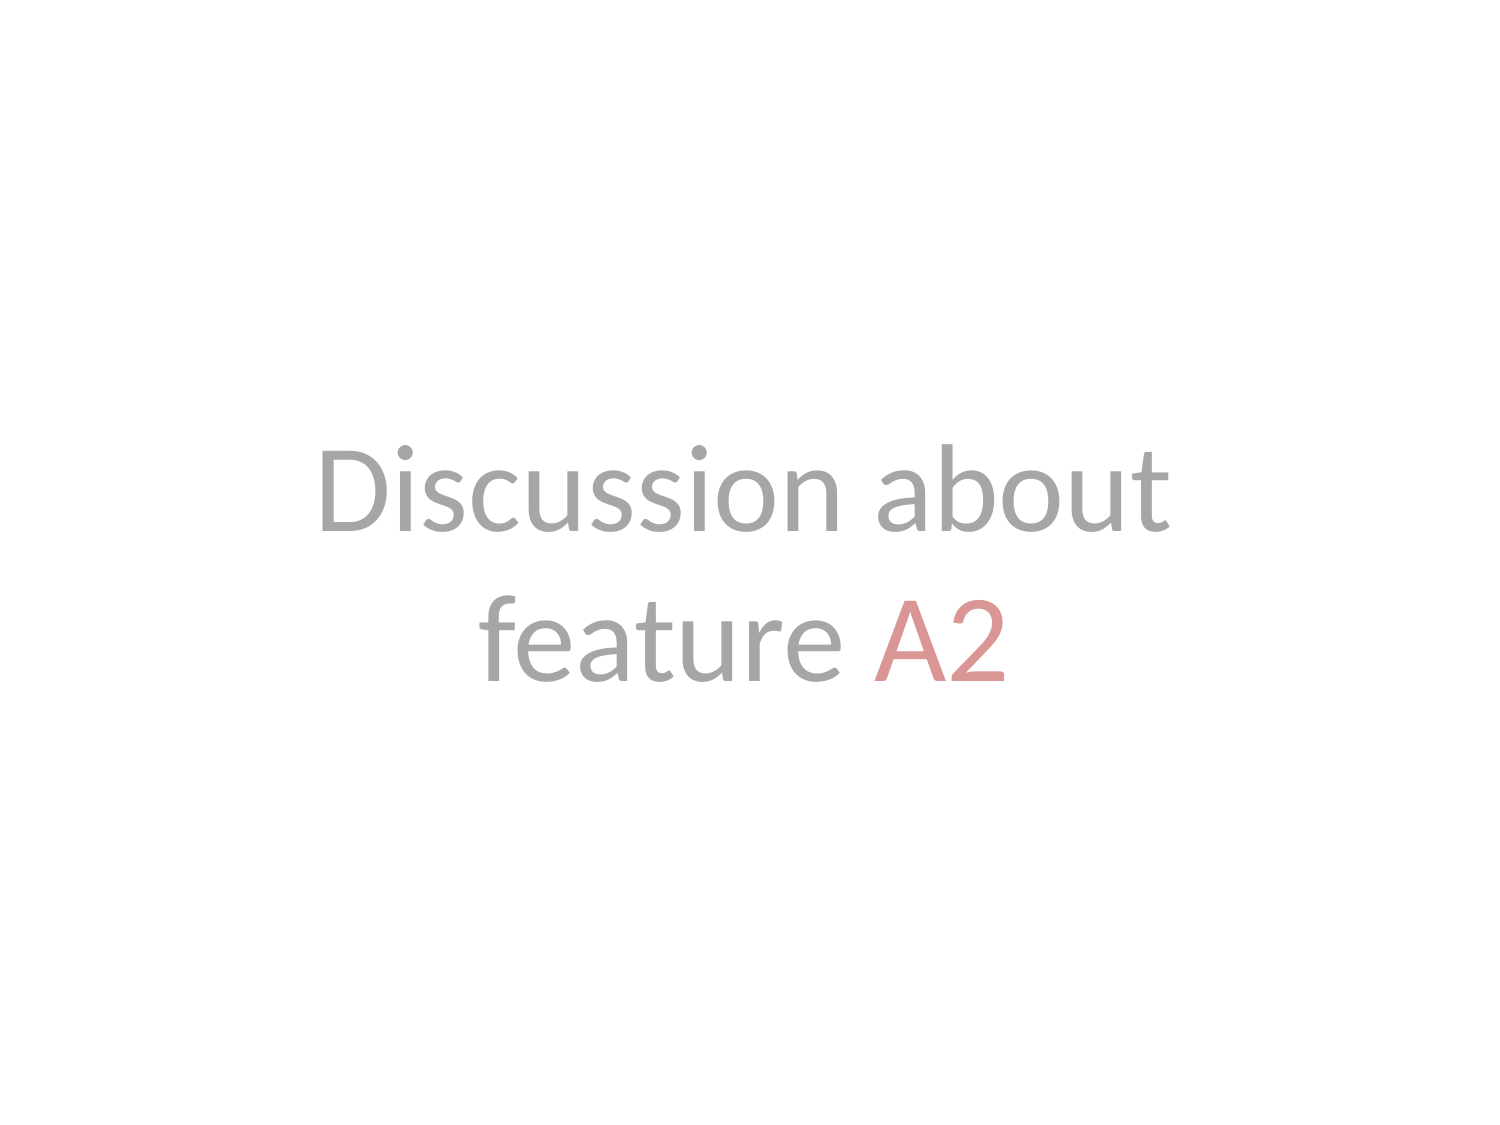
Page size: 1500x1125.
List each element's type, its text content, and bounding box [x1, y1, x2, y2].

title Discussion about feature A2 [230, 385, 1258, 728]
